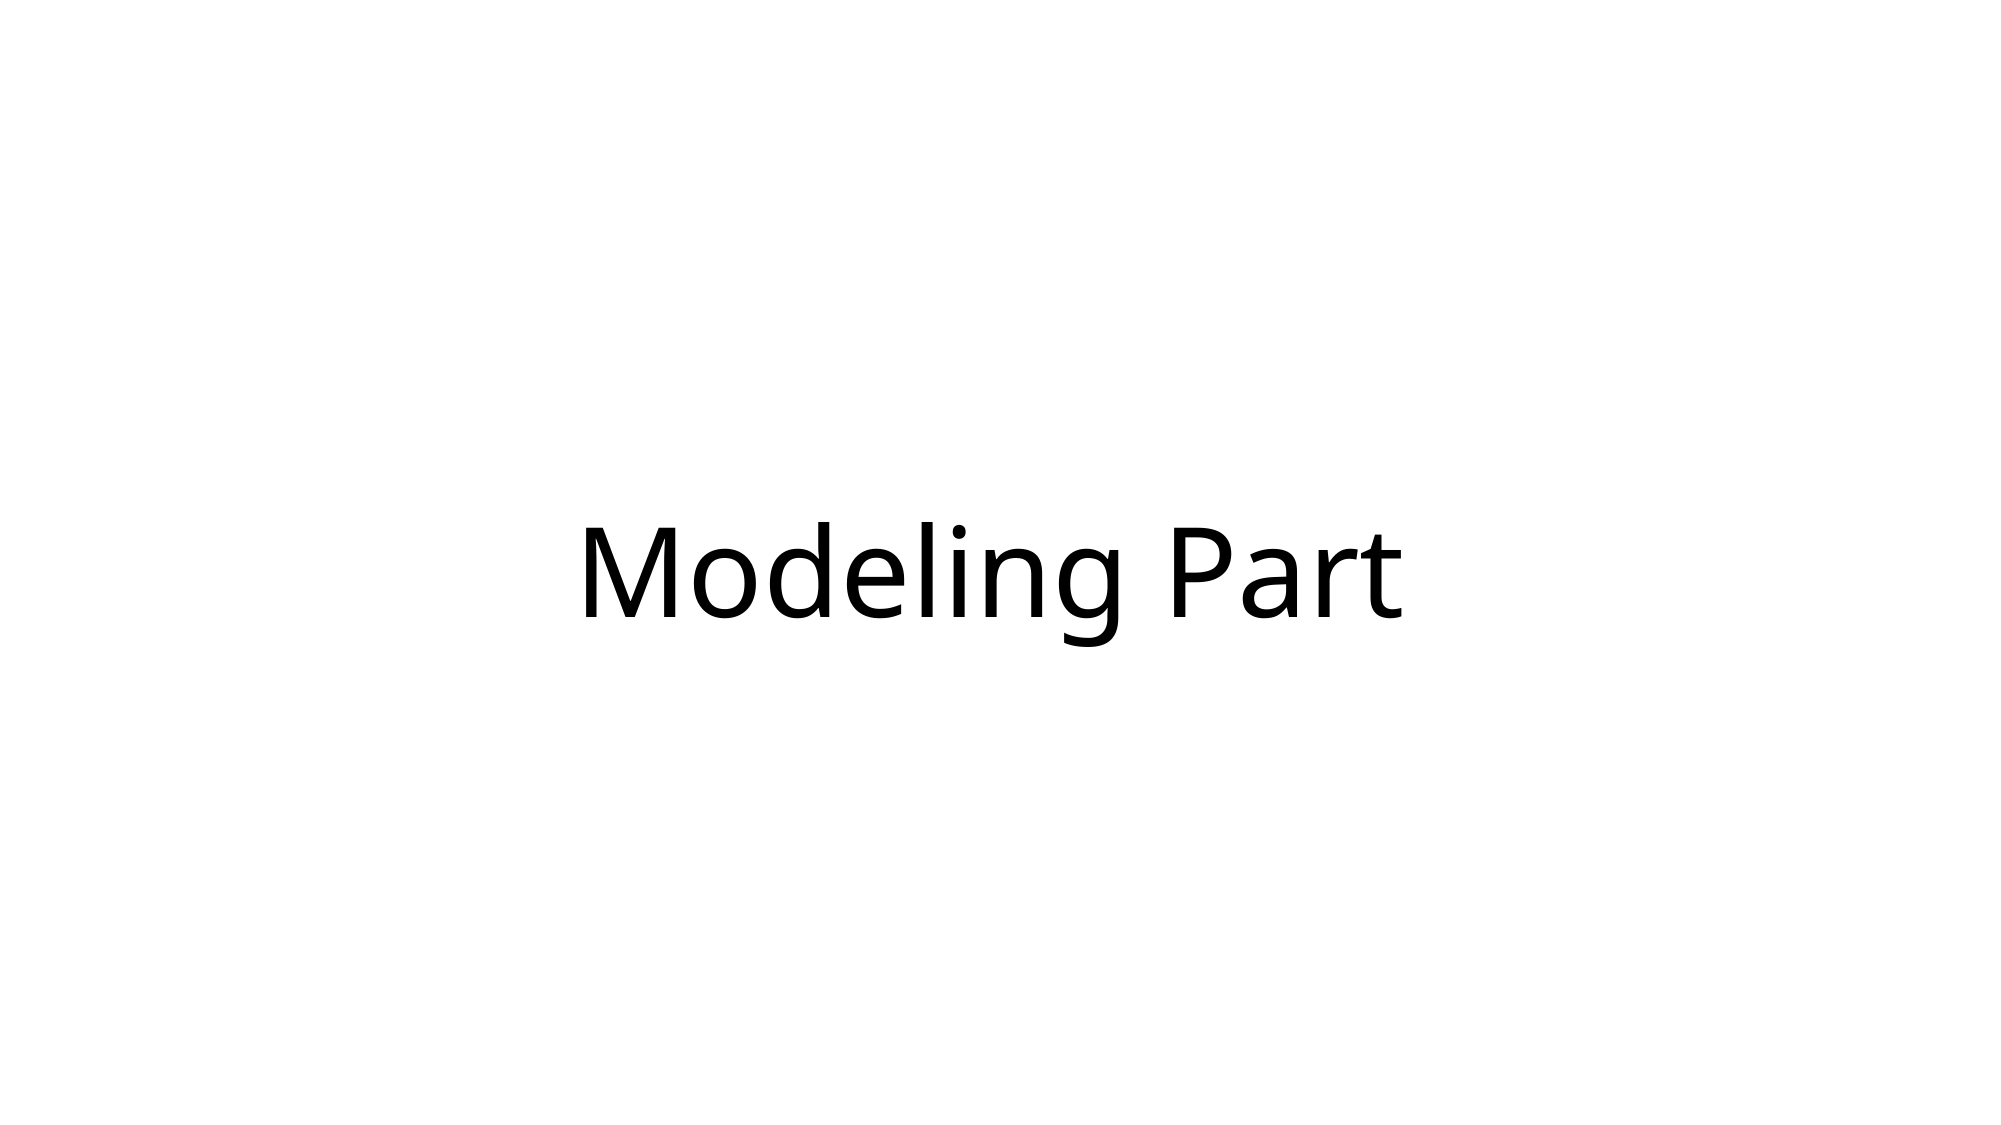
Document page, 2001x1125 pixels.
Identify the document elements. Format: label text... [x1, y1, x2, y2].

title Modeling Part [240, 260, 1740, 652]
